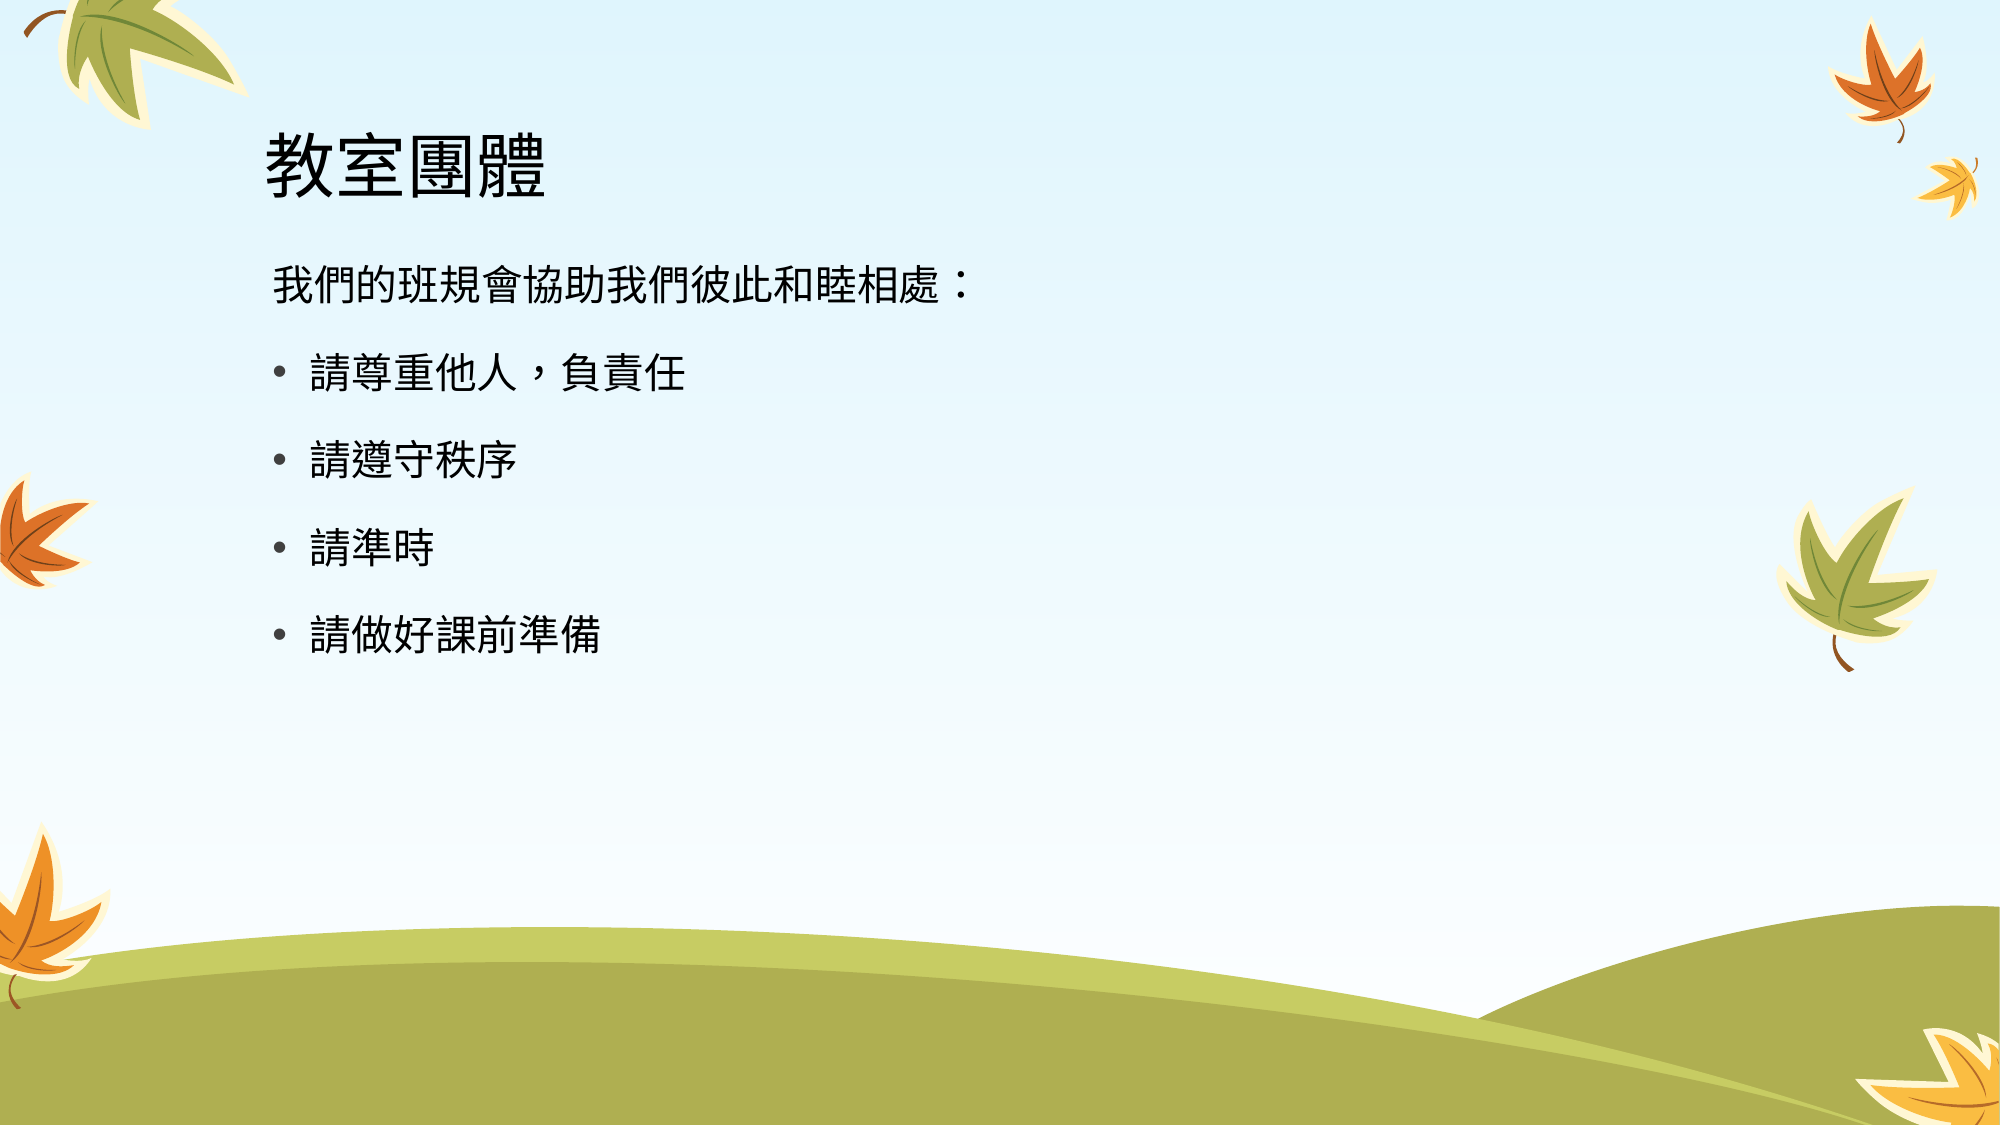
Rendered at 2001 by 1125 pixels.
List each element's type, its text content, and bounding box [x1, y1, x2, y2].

title 教室團體 [249, 12, 1749, 216]
list 我們的班規會協助我們彼此和睦相處： 請尊重他人，負責任 請遵守秩序 請準時 請做好課前準備 [249, 251, 1750, 919]
